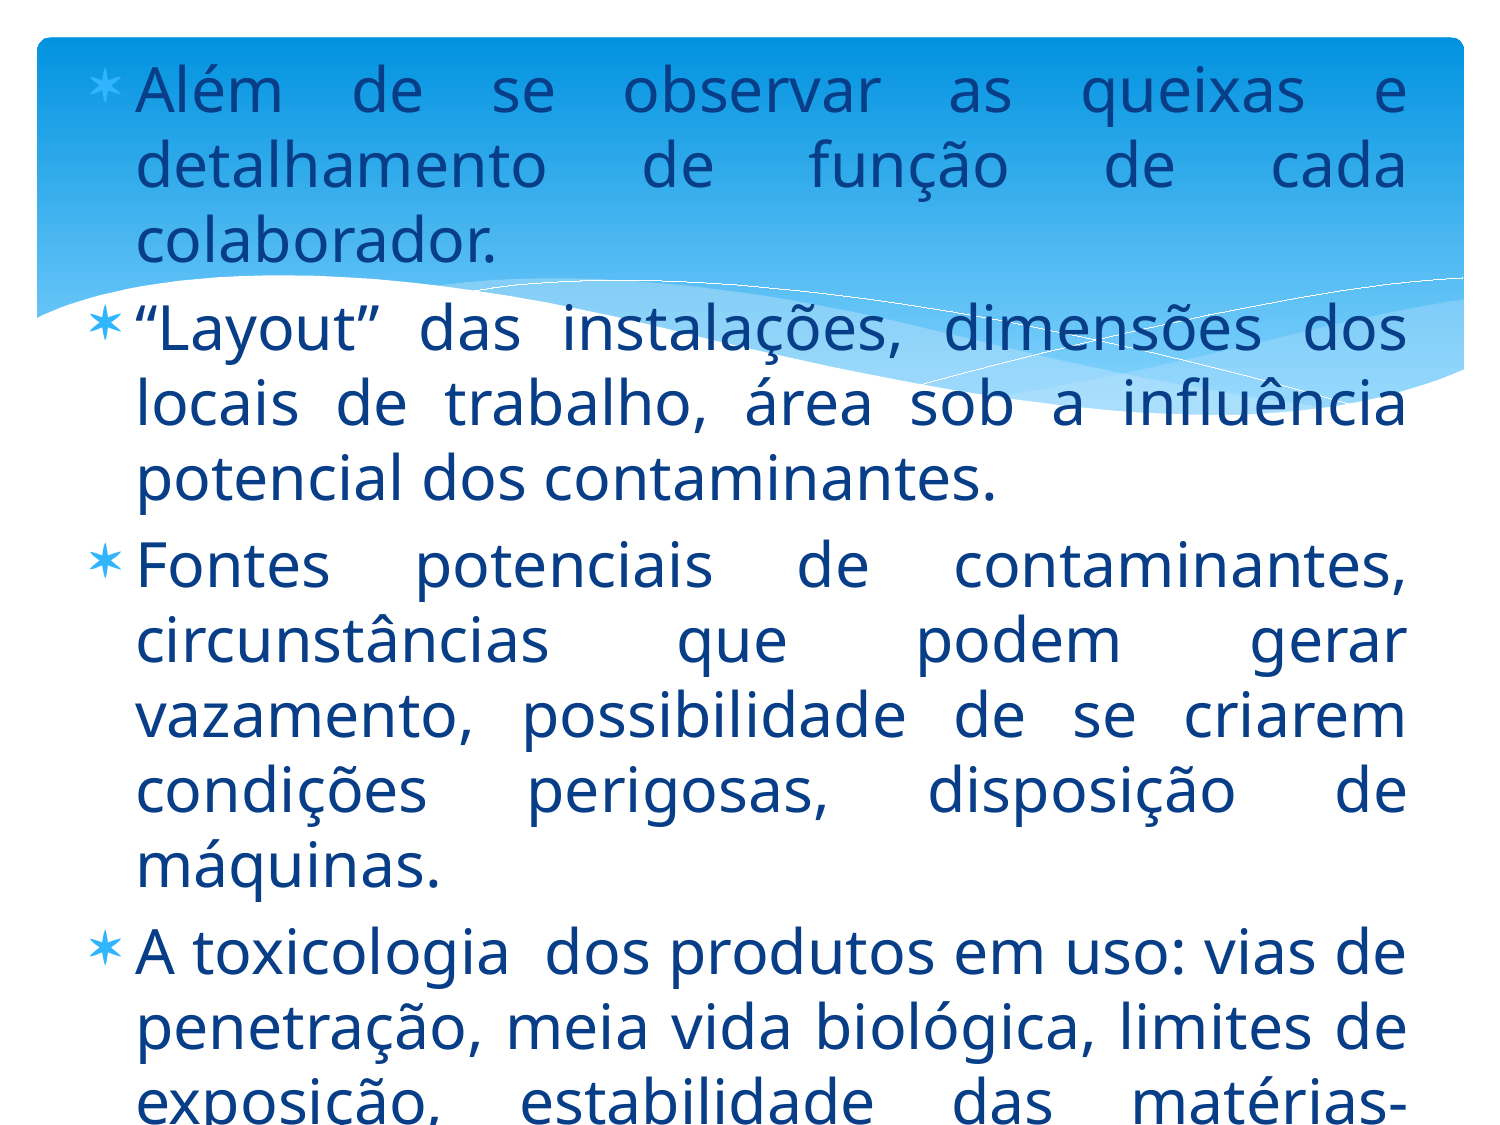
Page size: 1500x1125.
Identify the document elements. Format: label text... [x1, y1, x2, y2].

list Além de se observar as queixas e detalhamento de função de cada colaborador. “Layout” das instalações, dimensões dos locais de trabalho, área sob a influência potencial dos contaminantes. Fontes potenciais de contaminantes, circunstâncias que podem gerar vazamento, possibilidade de se criarem condições perigosas, disposição de máquinas. A toxicologia dos produtos em uso: vias de penetração, meia vida biológica, limites de exposição, estabilidade das matérias-primas, produtos intermediários, finas e auxiliares. [75, 42, 1425, 1005]
